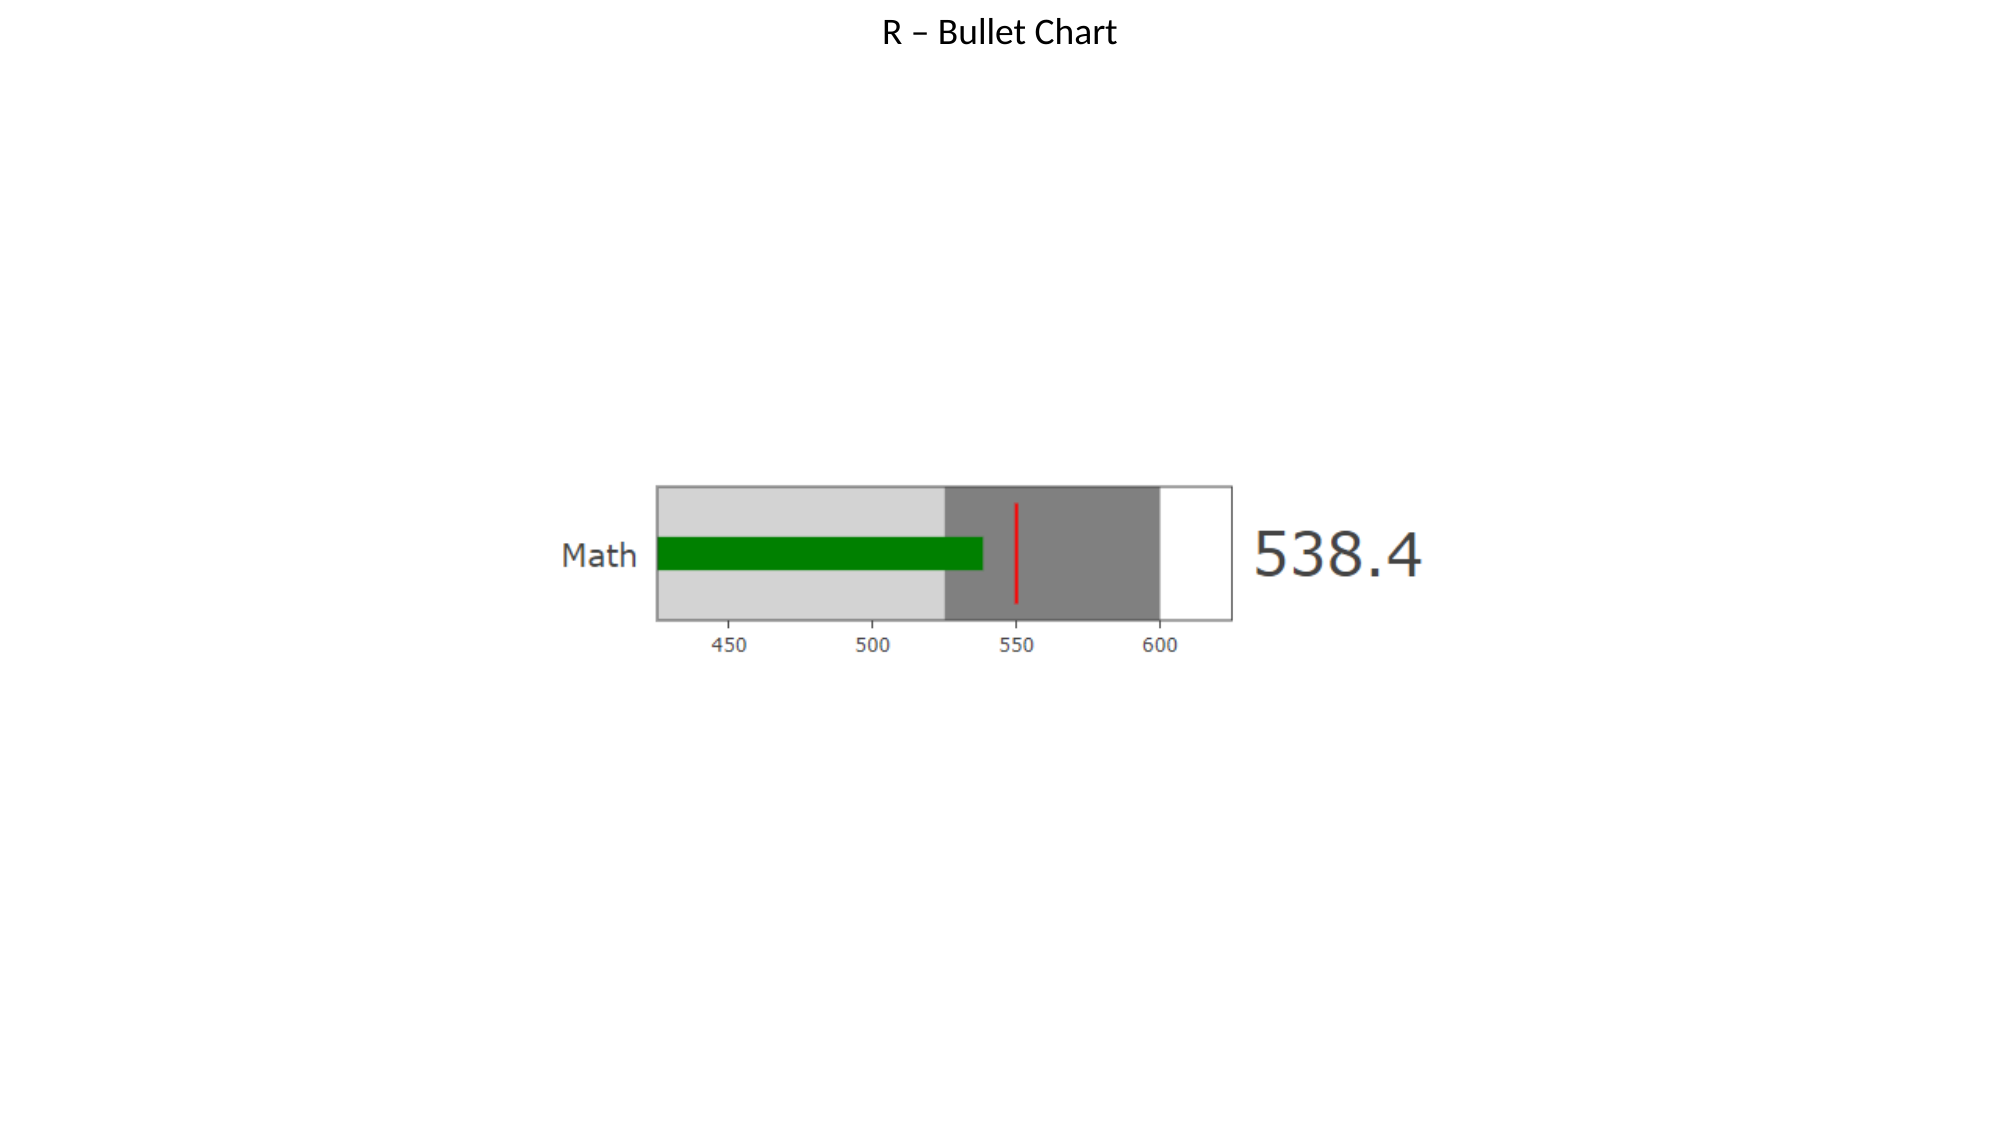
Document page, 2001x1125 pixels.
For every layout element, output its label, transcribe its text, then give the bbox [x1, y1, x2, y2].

picture [523, 443, 1477, 682]
text_box R – Bullet Chart [0, 0, 2000, 60]
